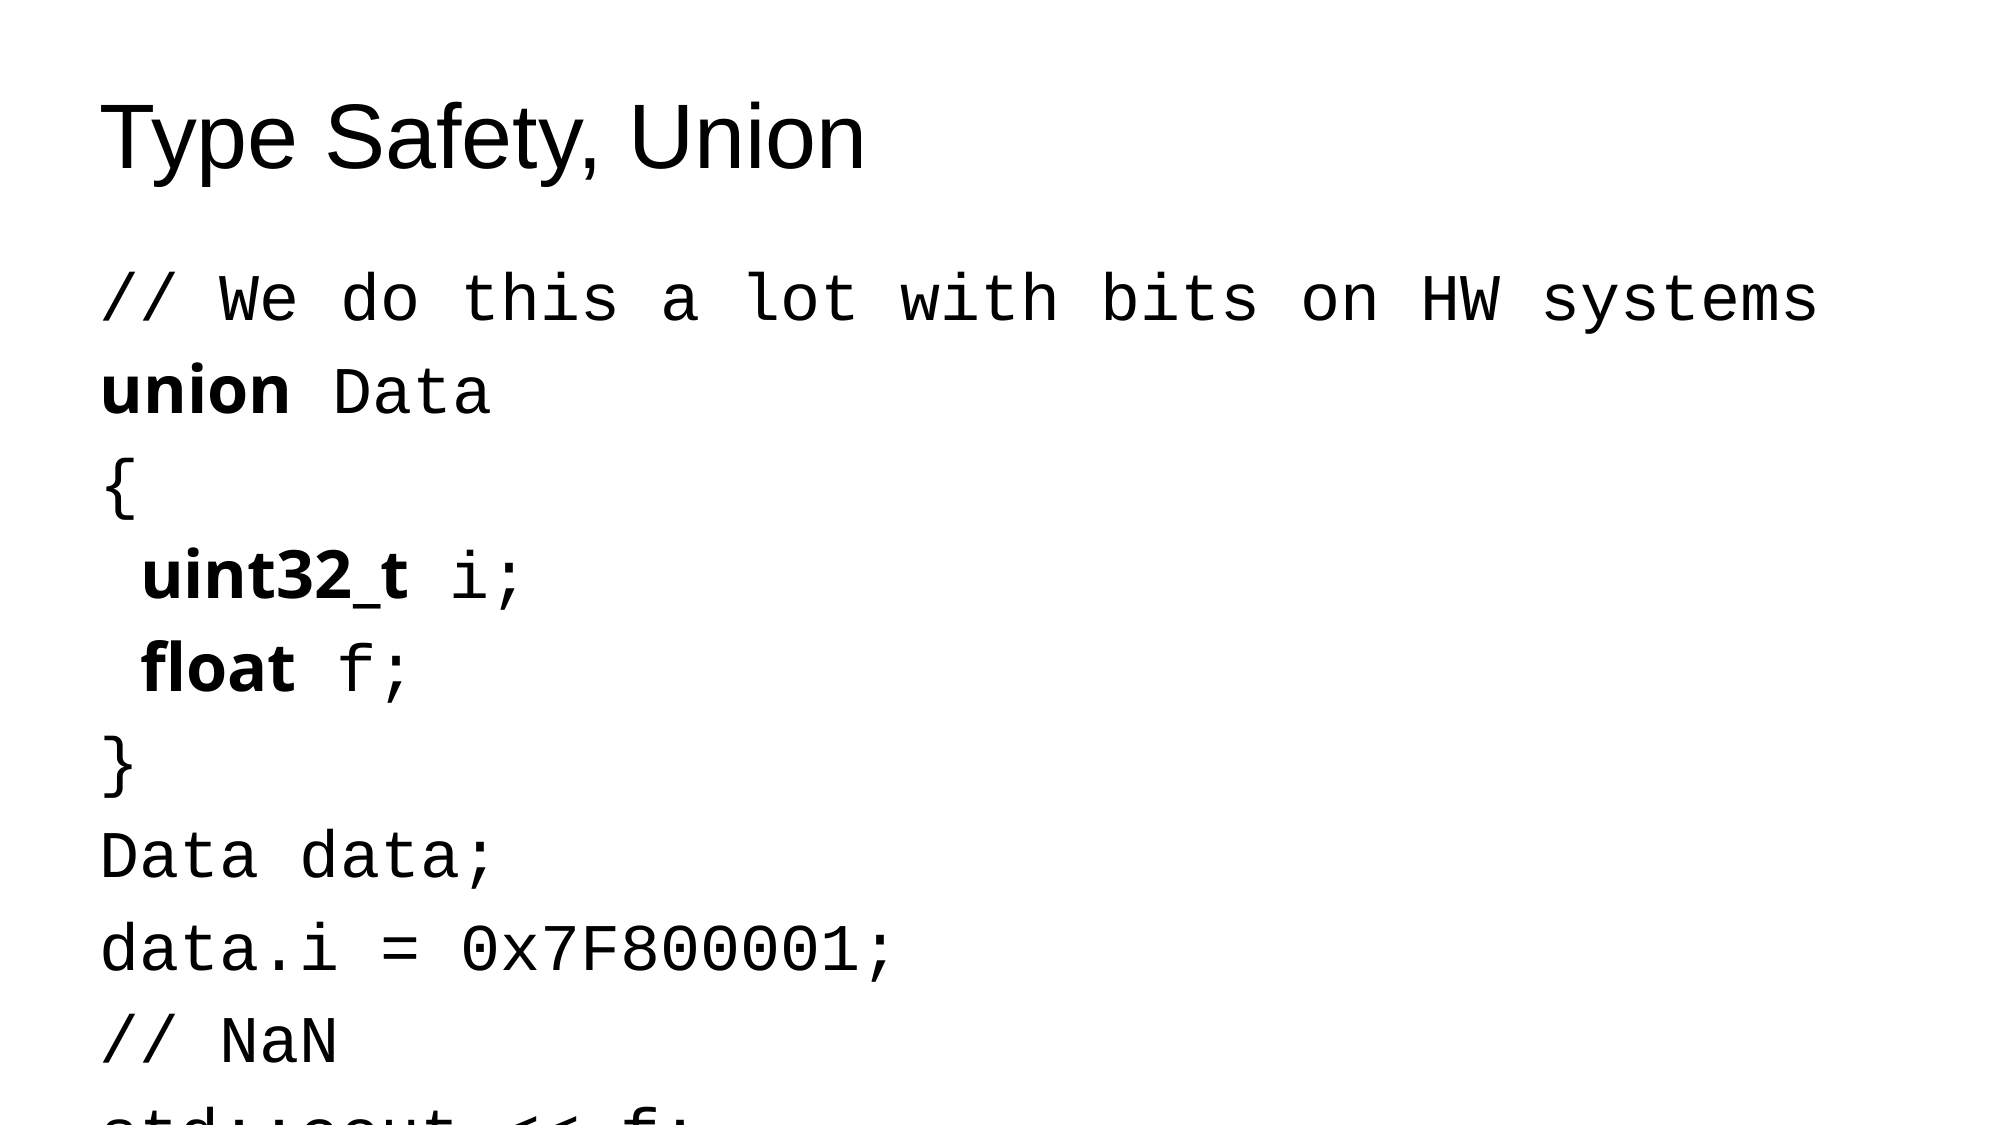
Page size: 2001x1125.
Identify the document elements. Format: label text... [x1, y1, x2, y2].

title Type Safety, Union [99, 44, 1900, 233]
list // We do this a lot with bits on HW systems union Data { uint32_t i; float f; } Data data; data.i = 0x7F800001; // NaN std::cout << f; [99, 263, 1900, 1050]
